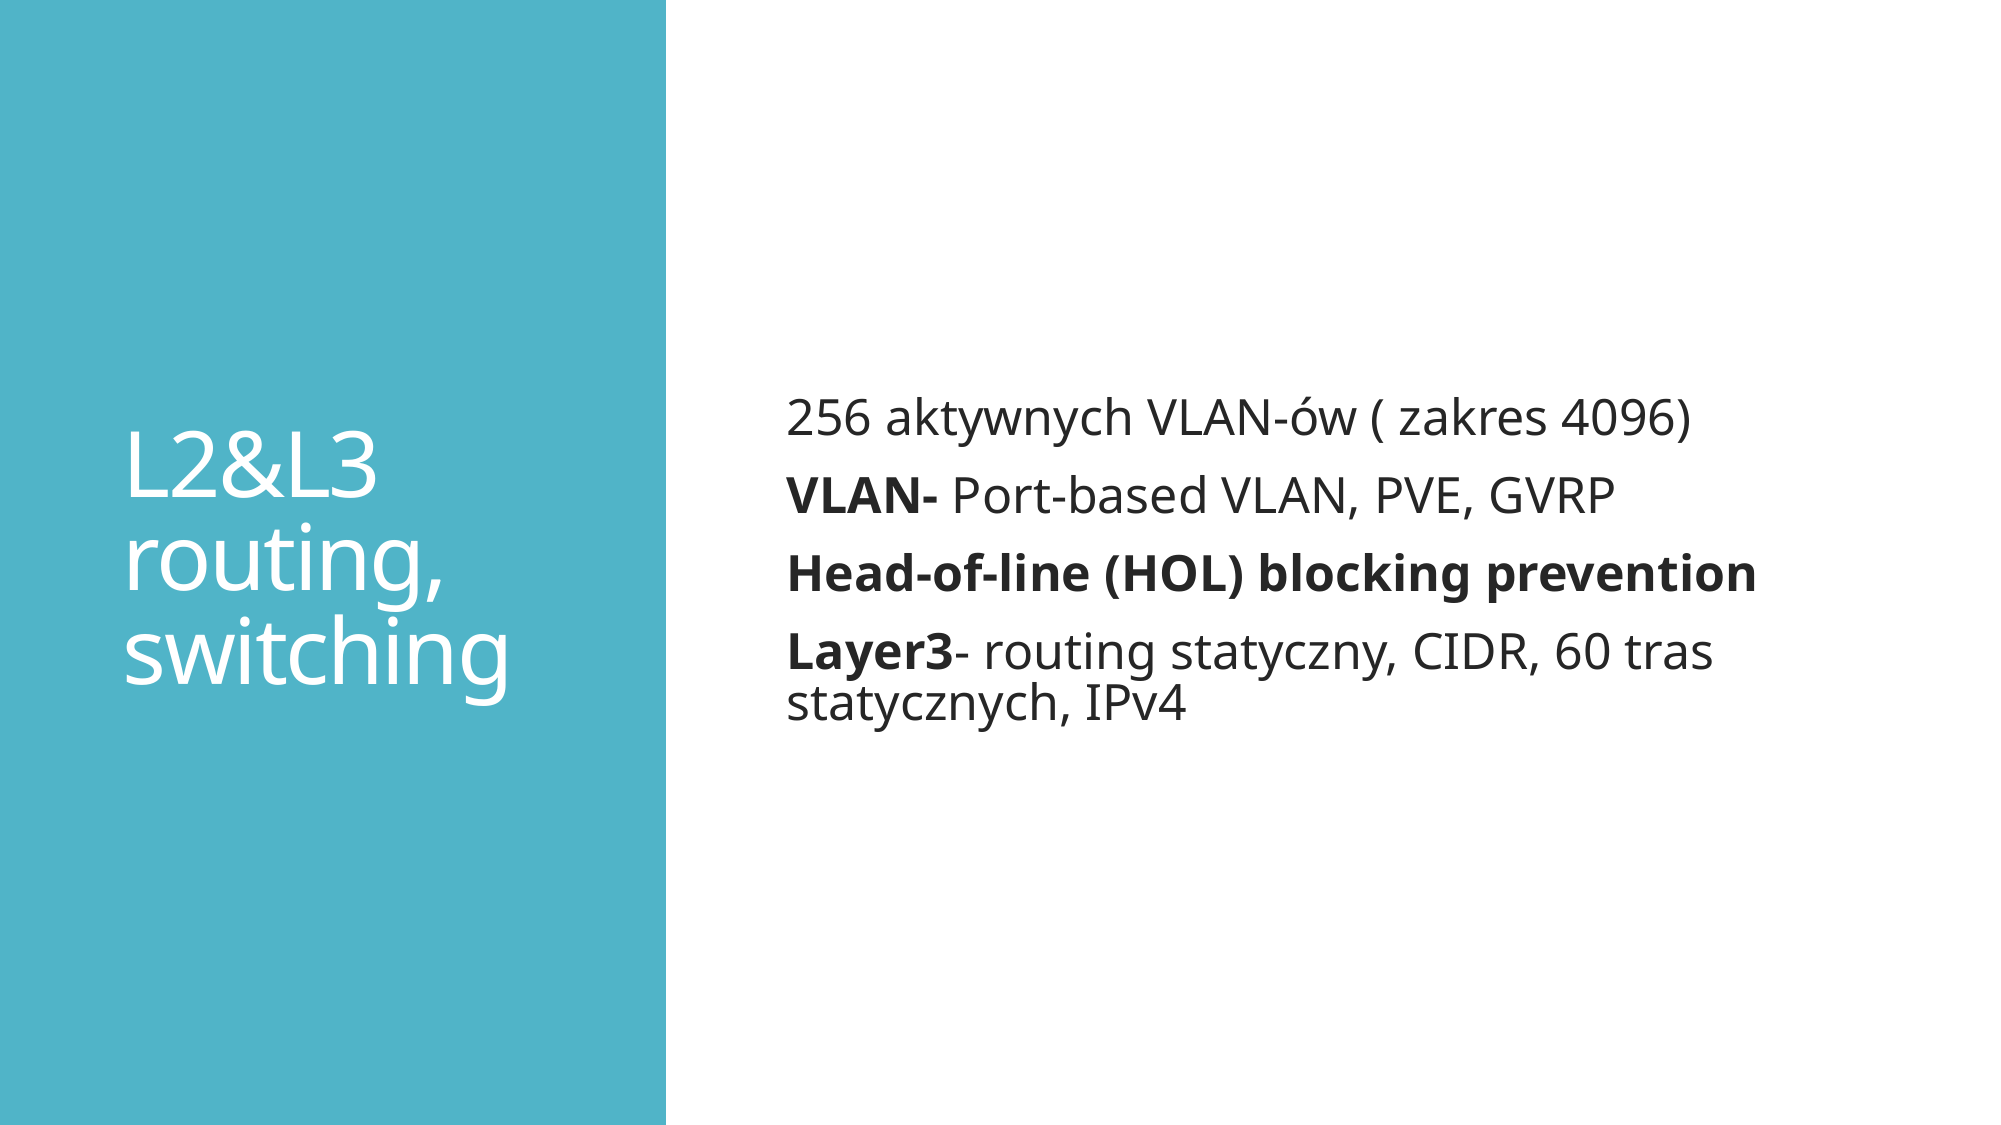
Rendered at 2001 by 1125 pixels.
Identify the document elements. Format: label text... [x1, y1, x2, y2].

text_box [0, 0, 667, 1125]
title L2&L3 routing, switching [107, 153, 598, 972]
list 256 aktywnych VLAN-ów ( zakres 4096) VLAN- Port-based VLAN, PVE, GVRP Head-of-line (HOL) blocking prevention Layer3- routing statyczny, CIDR, 60 tras statycznych, IPv4 [756, 153, 1876, 972]
